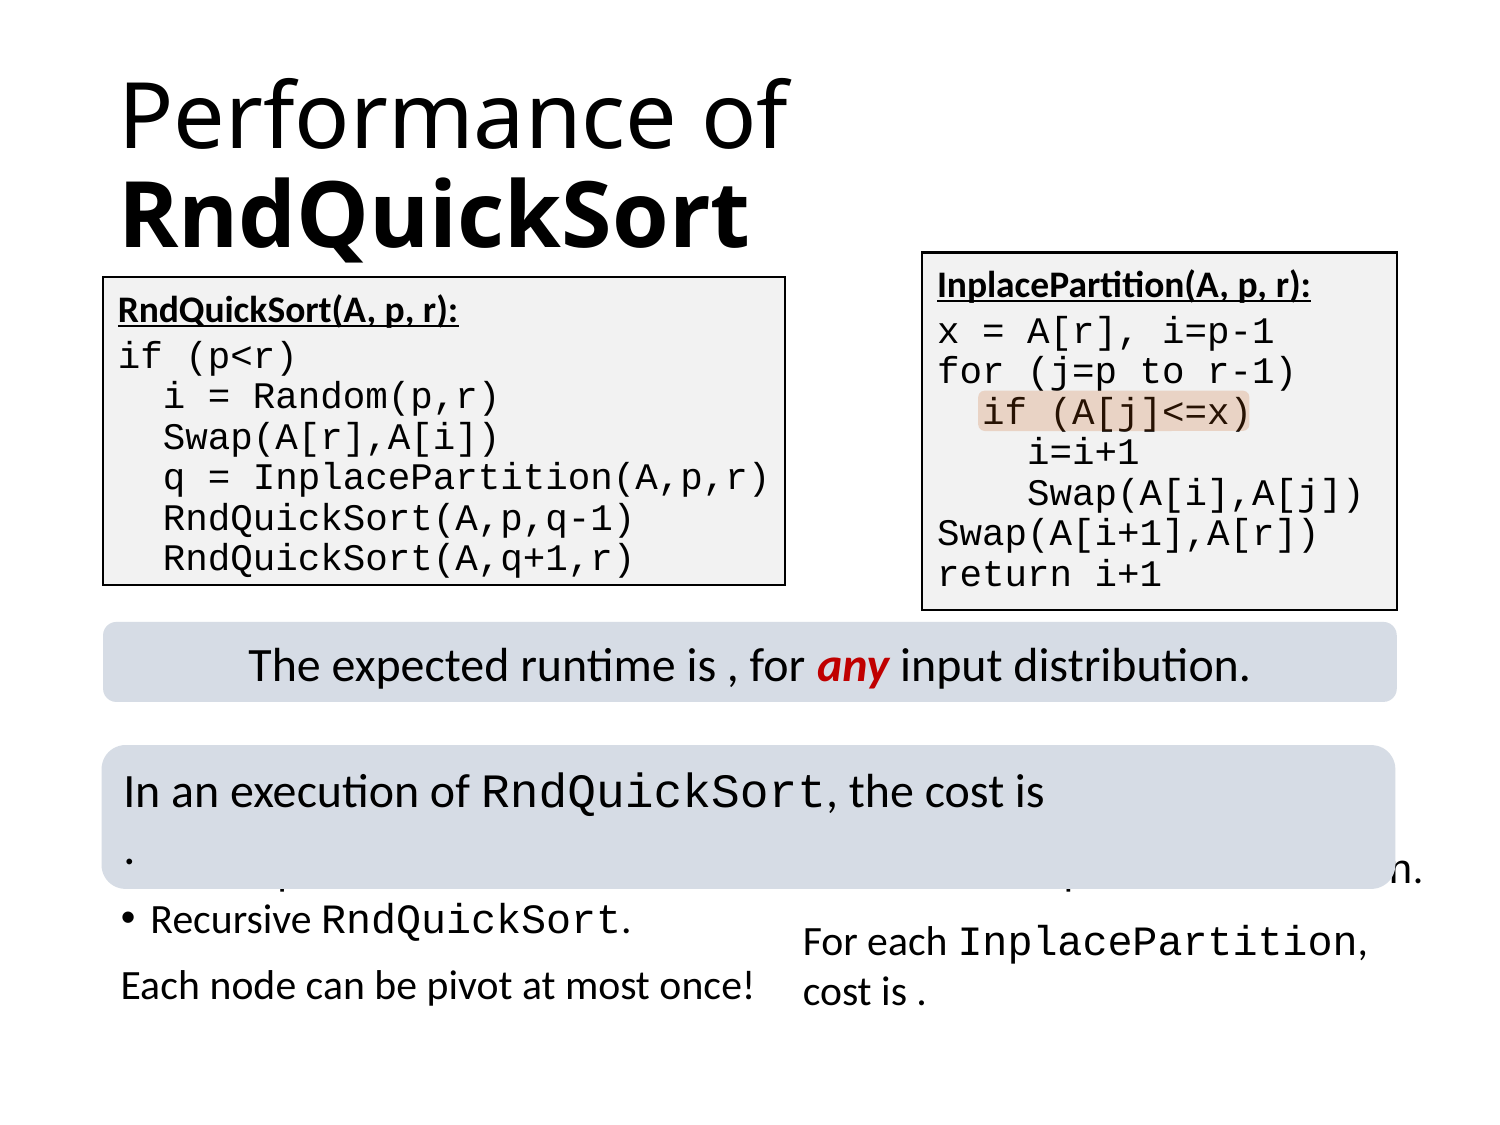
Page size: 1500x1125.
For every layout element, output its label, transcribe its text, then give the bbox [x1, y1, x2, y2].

text_box RndQuickSort(A, p, r): if (p<r) i = Random(p,r) Swap(A[r],A[i]) q = InplacePartition(A,p,r) RndQuickSort(A,p,q-1) RndQuickSort(A,q+1,r) [102, 276, 786, 586]
text_box Each node can be pivot at most once! [105, 950, 771, 1015]
text_box InplacePartition(A, p, r): x = A[r], i=p-1 for (j=p to r-1) if (A[j]<=x) i=i+1 Swap(A[i],A[j]) Swap(A[i+1],A[r]) return i+1 [921, 251, 1398, 611]
title Performance of RndQuickSort [103, 59, 1397, 278]
text_box [977, 389, 1251, 433]
